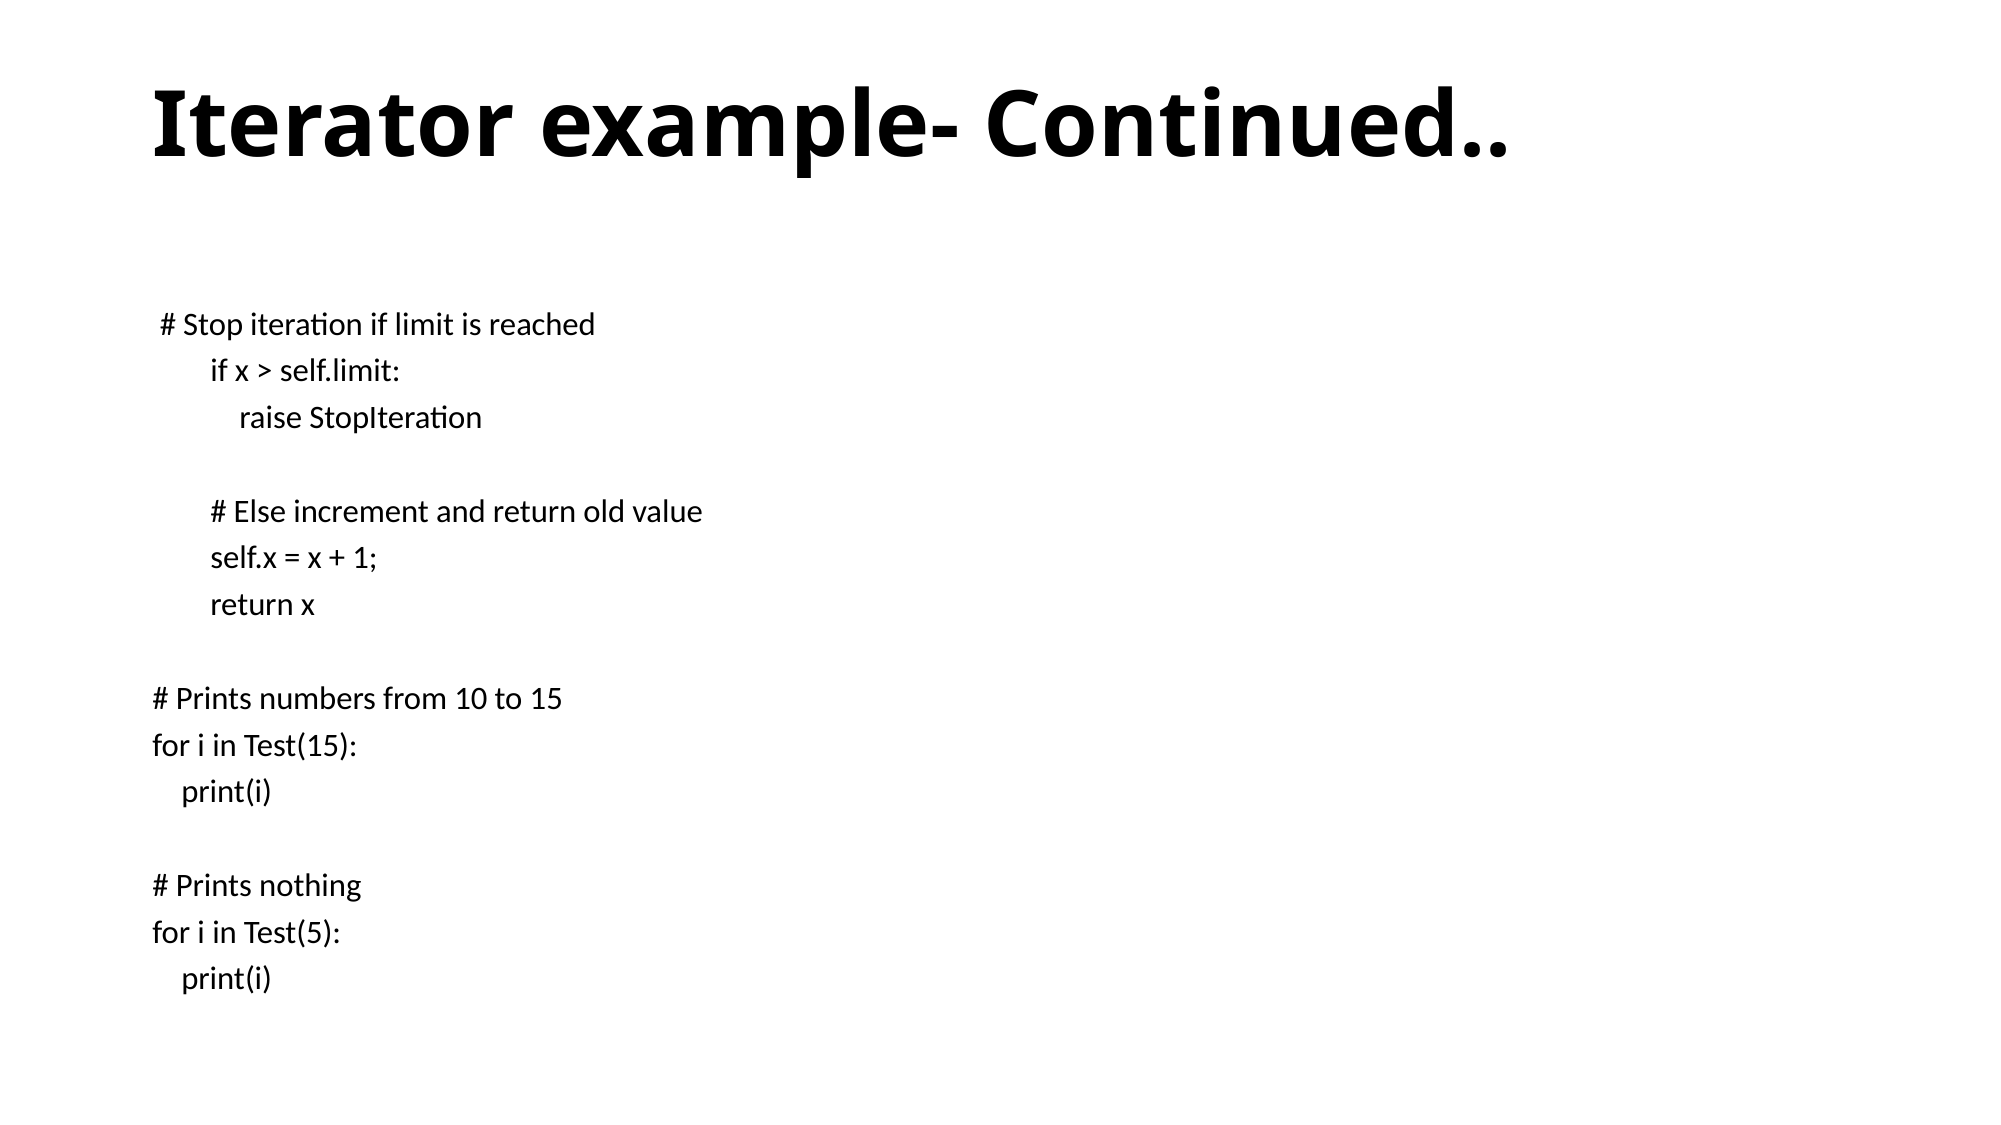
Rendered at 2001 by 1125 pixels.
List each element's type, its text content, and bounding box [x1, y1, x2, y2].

title Iterator example- Continued.. [137, 59, 1863, 194]
list # Stop iteration if limit is reached if x > self.limit: raise StopIteration # Else increment and return old value self.x = x + 1; return x # Prints numbers from 10 to 15 for i in Test(15): print(i) # Prints nothing for i in Test(5): print(i) [137, 299, 1863, 1014]
